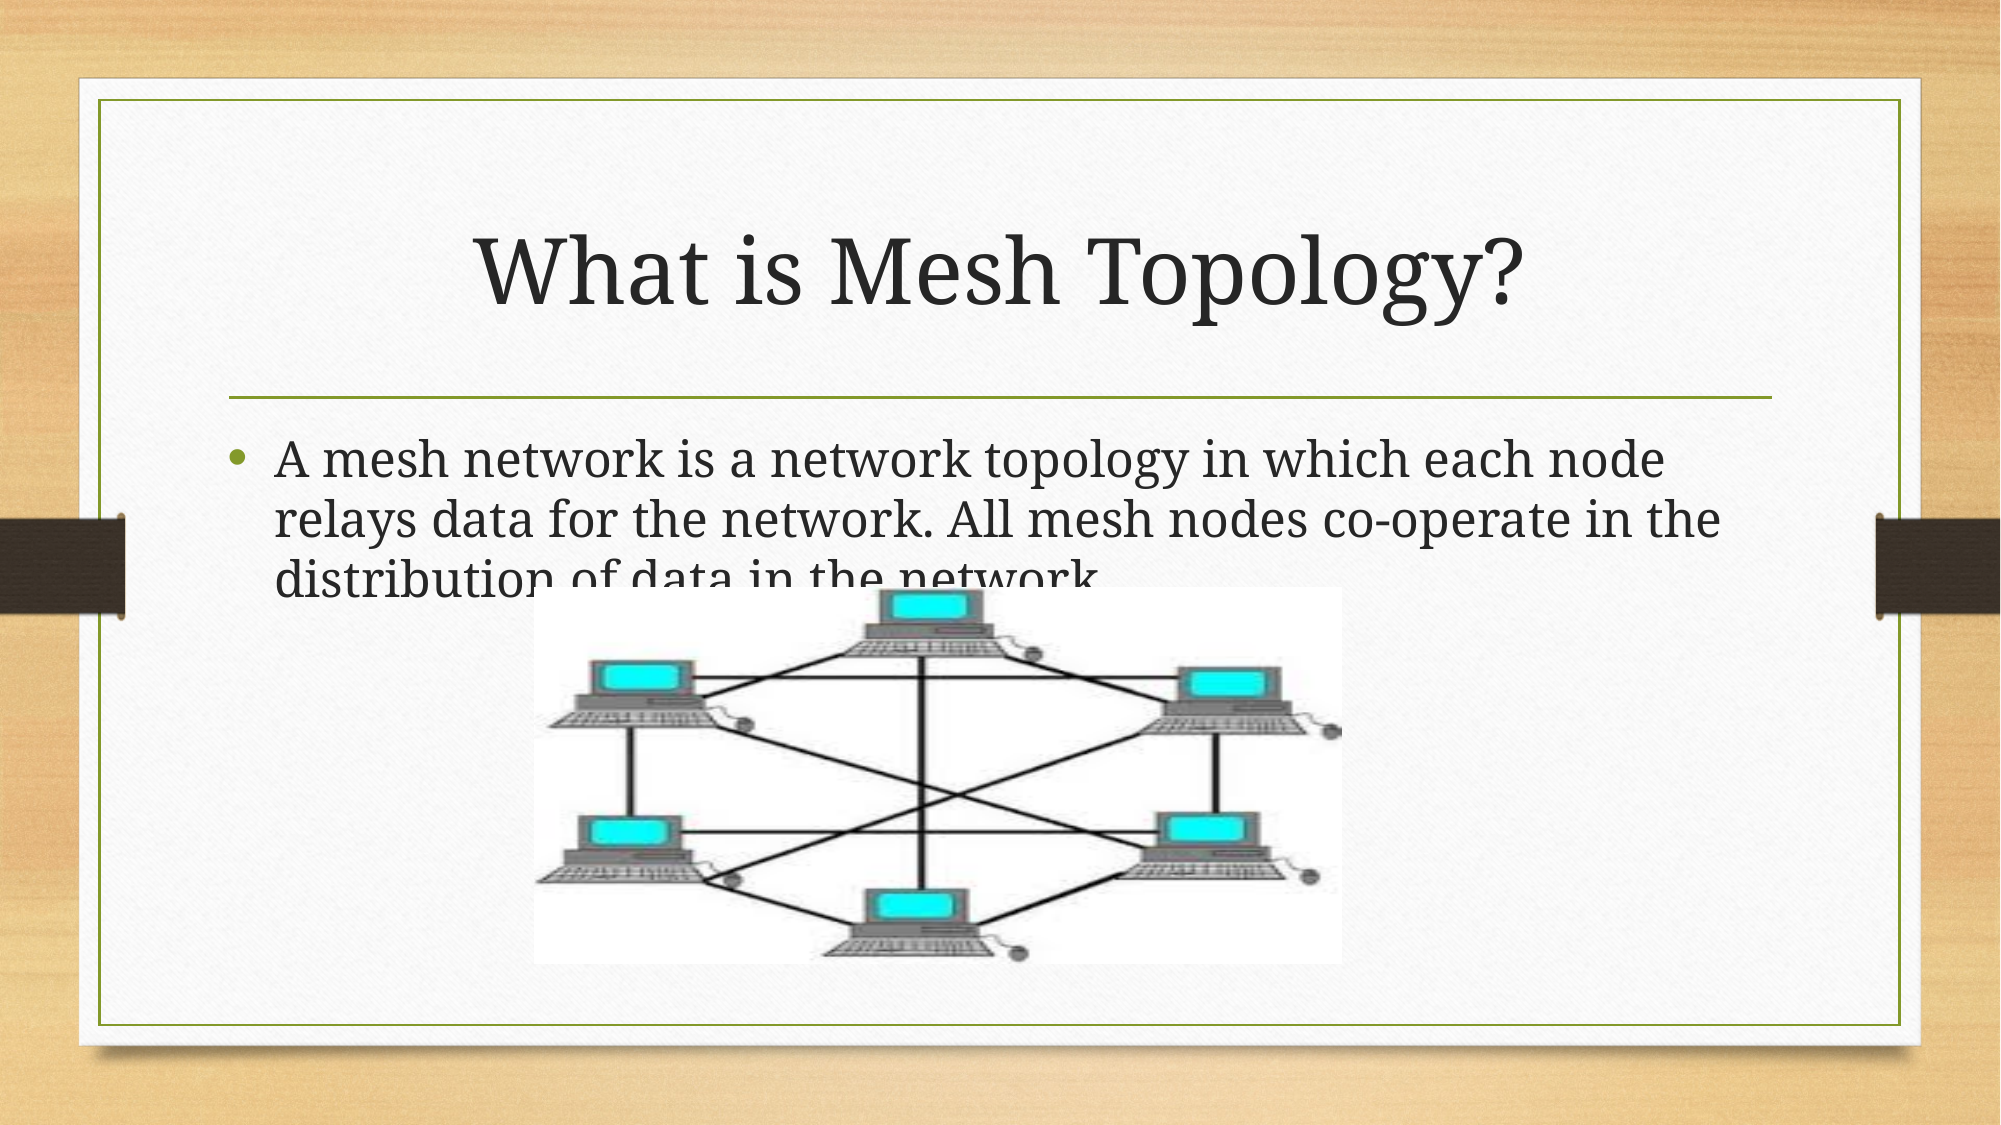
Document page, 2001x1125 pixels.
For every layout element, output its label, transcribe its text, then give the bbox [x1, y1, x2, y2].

list A mesh network is a network topology in which each node relays data for the network. All mesh nodes co-operate in the distribution of data in the network. [212, 419, 1788, 964]
picture [0, 0, 2001, 1125]
title What is Mesh Topology? [212, 161, 1788, 375]
